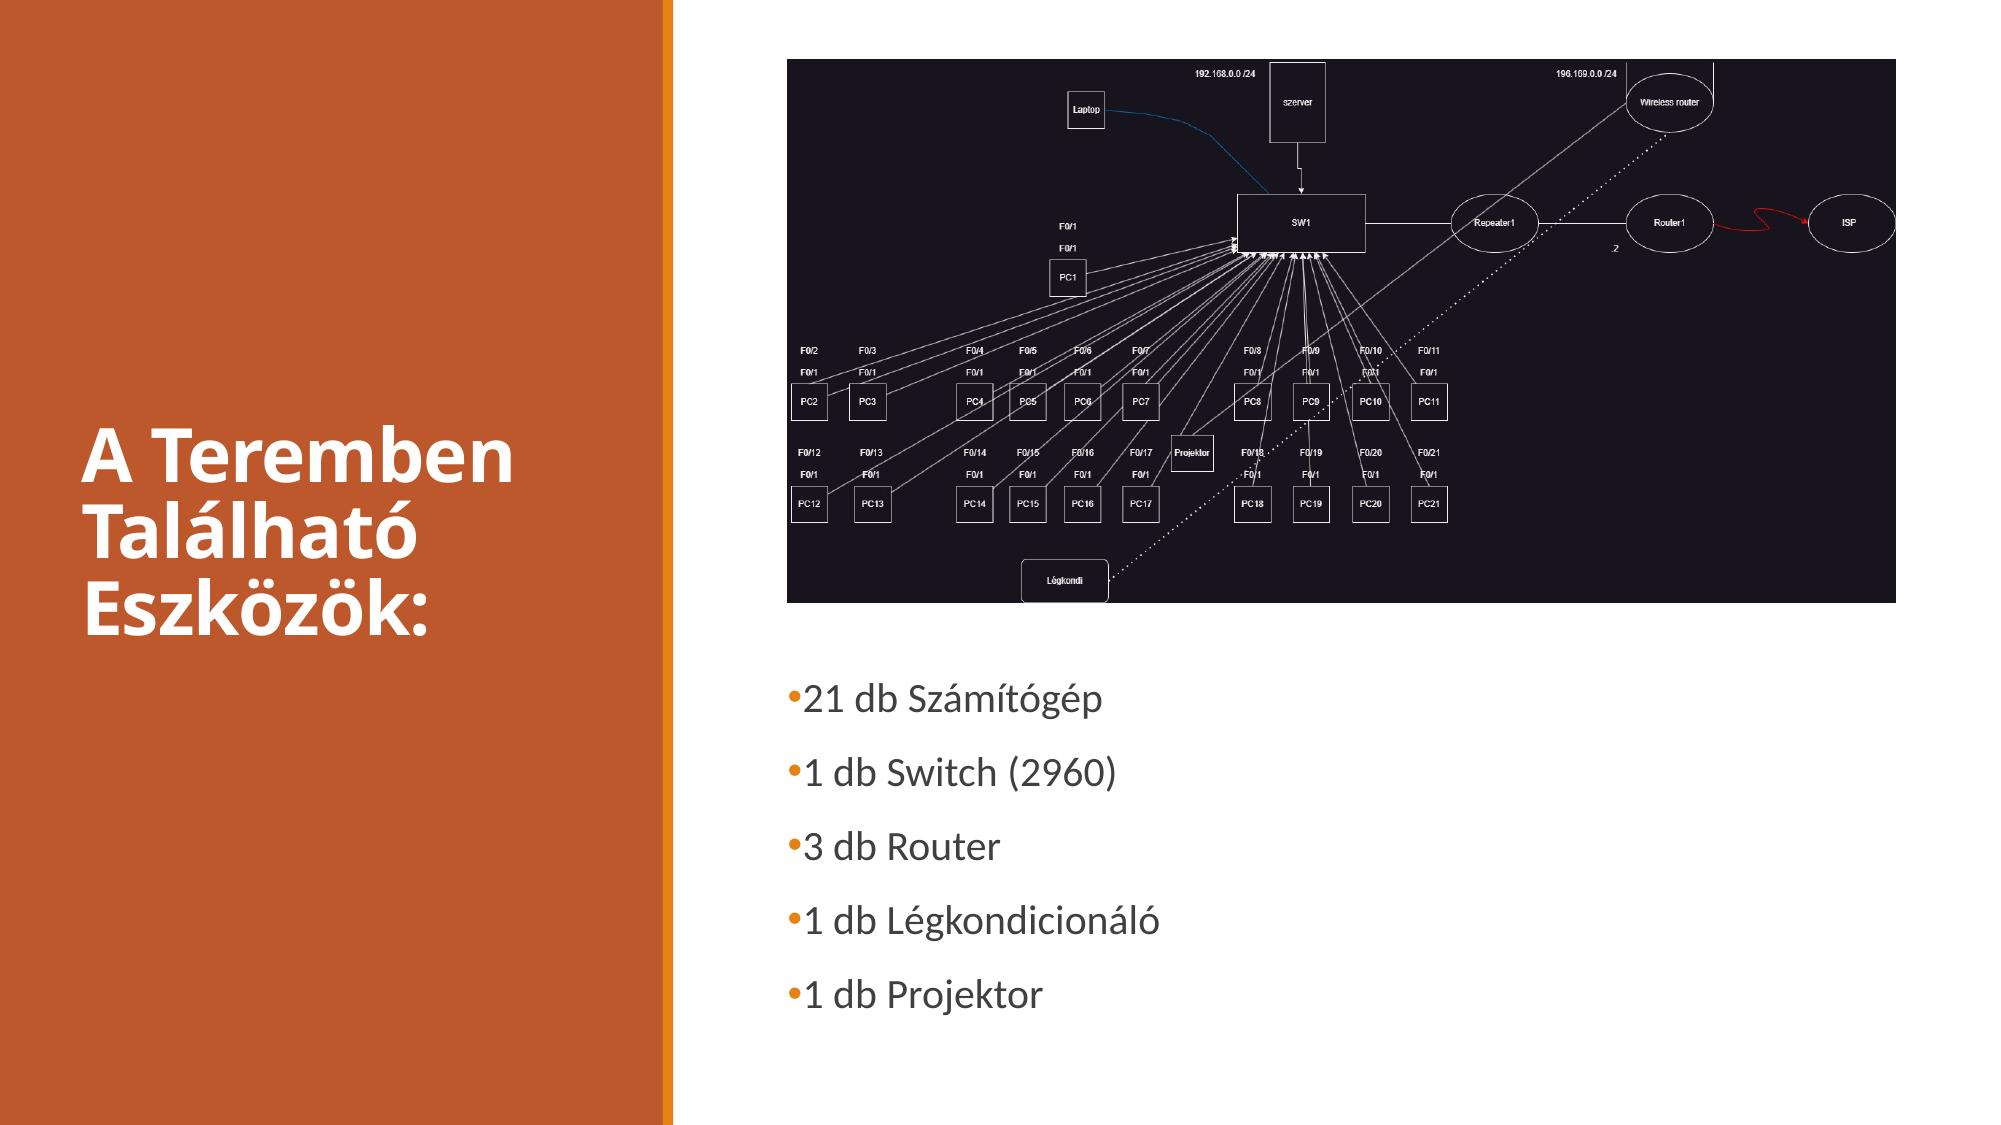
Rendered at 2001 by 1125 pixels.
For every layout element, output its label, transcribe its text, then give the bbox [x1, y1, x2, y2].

list 21 db Számítógép 1 db Switch (2960) 3 db Router 1 db Légkondicionáló 1 db Projektor [787, 668, 1853, 1065]
picture [786, 59, 1896, 604]
title A Teremben Található Eszközök: [66, 364, 591, 659]
